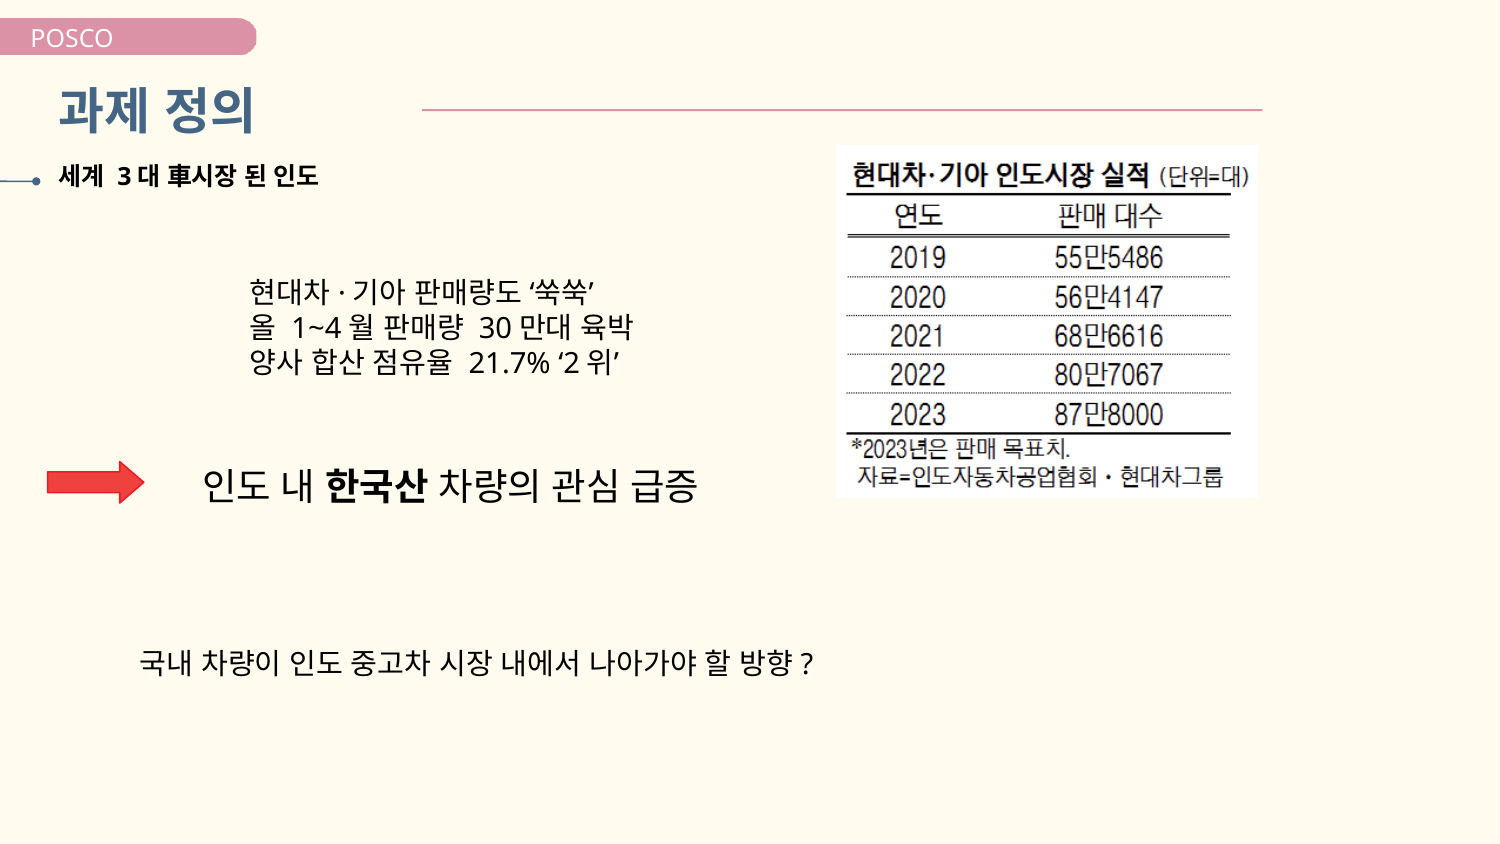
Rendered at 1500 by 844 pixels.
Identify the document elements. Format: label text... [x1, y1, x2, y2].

text_box 과제 정의 [47, 74, 486, 147]
text_box [47, 461, 144, 504]
text_box 국내 차량이 인도 중고차 시장 내에서 나아가야 할 방향? [126, 639, 837, 711]
picture [0, 17, 257, 56]
text_box [0, 177, 41, 186]
text_box 세계 3대 車시장 된 인도 [47, 154, 590, 196]
picture [836, 144, 1258, 498]
text_box 인도 내 한국산 차량의 관심 급증 [189, 456, 723, 504]
text_box 현대차·기아 판매량도 ‘쑥쑥’ 올 1~4월 판매량 30만대 육박 양사 합산 점유율 21.7% ‘2위’ [237, 268, 676, 398]
